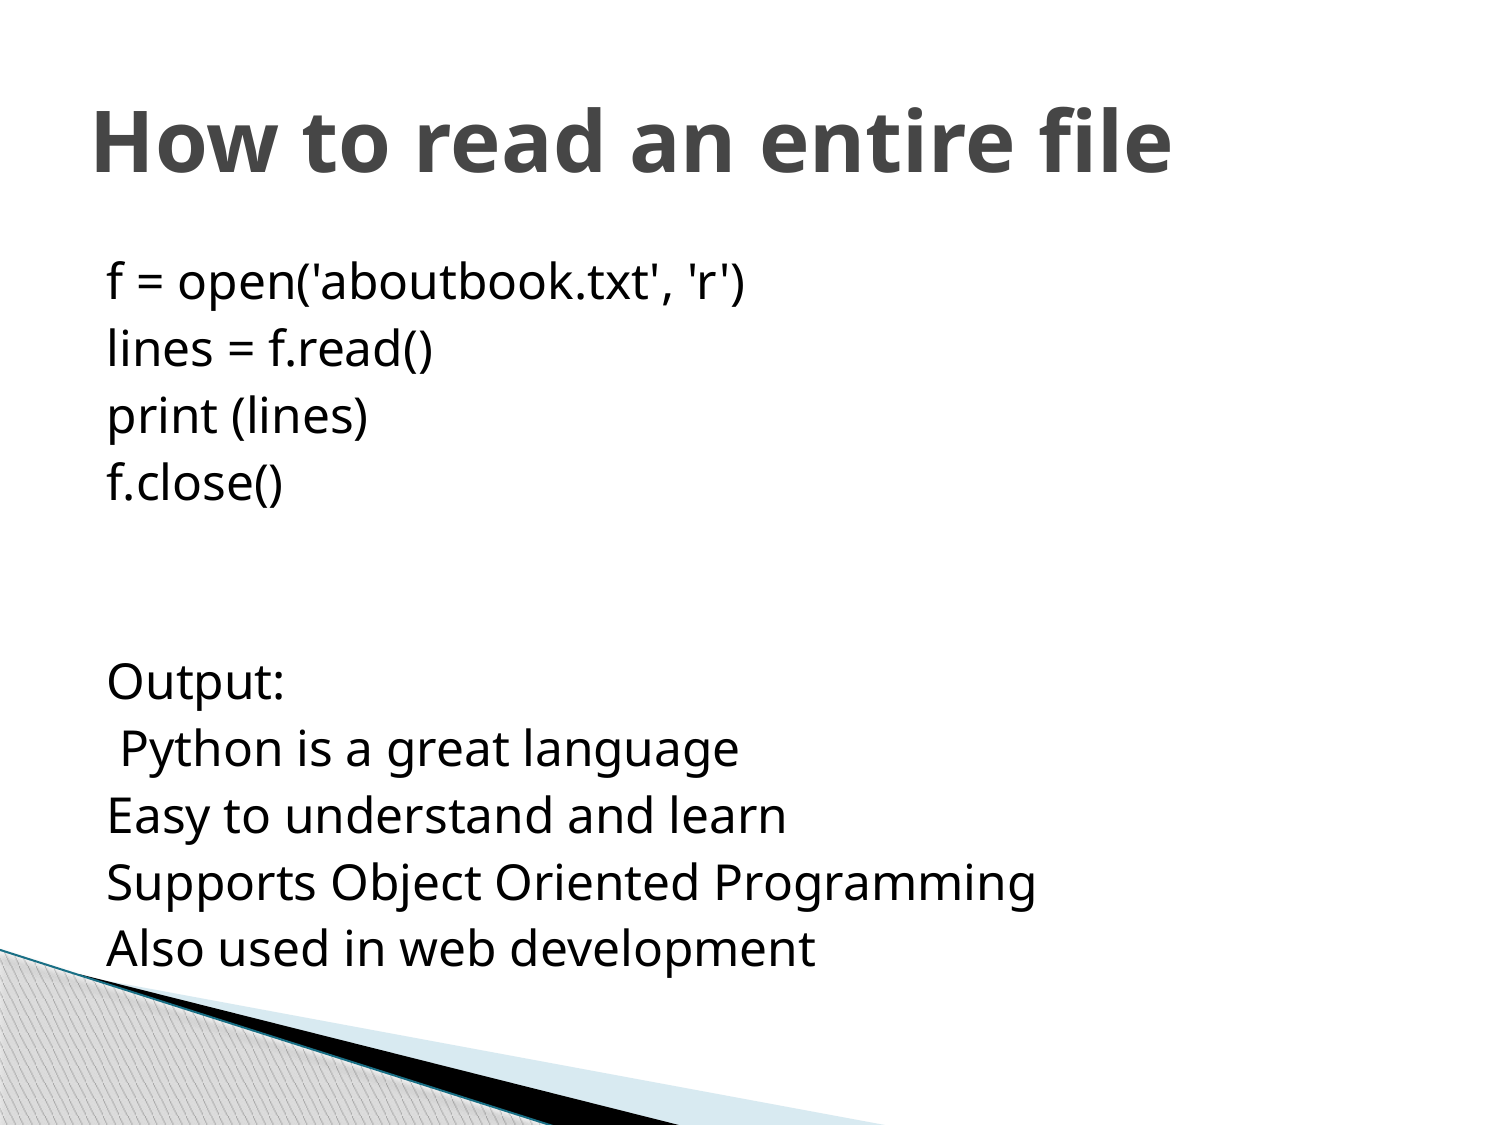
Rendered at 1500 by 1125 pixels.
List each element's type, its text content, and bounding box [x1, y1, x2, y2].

list f = open('aboutbook.txt', 'r') lines = f.read() print (lines) f.close() Output: Python is a great language Easy to understand and learn Supports Object Oriented Programming Also used in web development [75, 243, 1425, 986]
title How to read an entire file [75, 45, 1425, 233]
